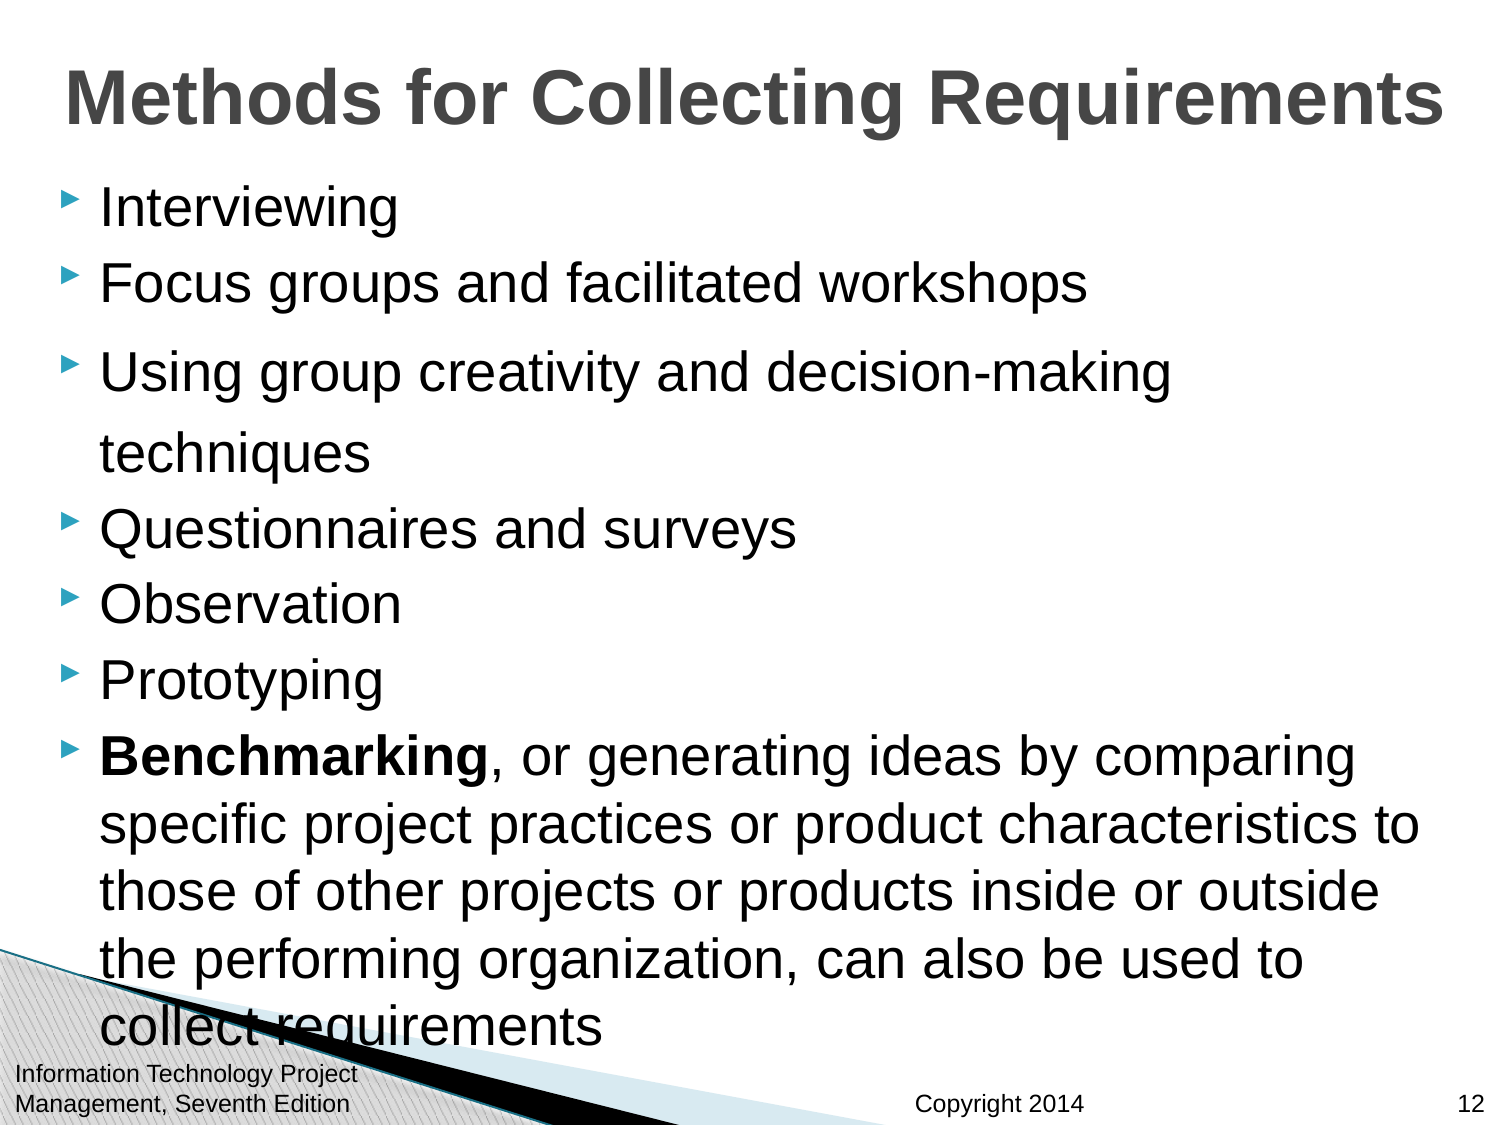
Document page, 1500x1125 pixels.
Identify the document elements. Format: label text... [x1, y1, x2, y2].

title Methods for Collecting Requirements [50, 0, 1475, 188]
footer Information Technology Project Management, Seventh Edition [0, 1065, 425, 1125]
slide_number 12 [1408, 1065, 1500, 1125]
list Interviewing Focus groups and facilitated workshops Using group creativity and decision-making techniques Questionnaires and surveys Observation Prototyping Benchmarking, or generating ideas by comparing specific project practices or product characteristics to those of other projects or products inside or outside the performing organization, can also be used to collect requirements [24, 162, 1438, 1038]
